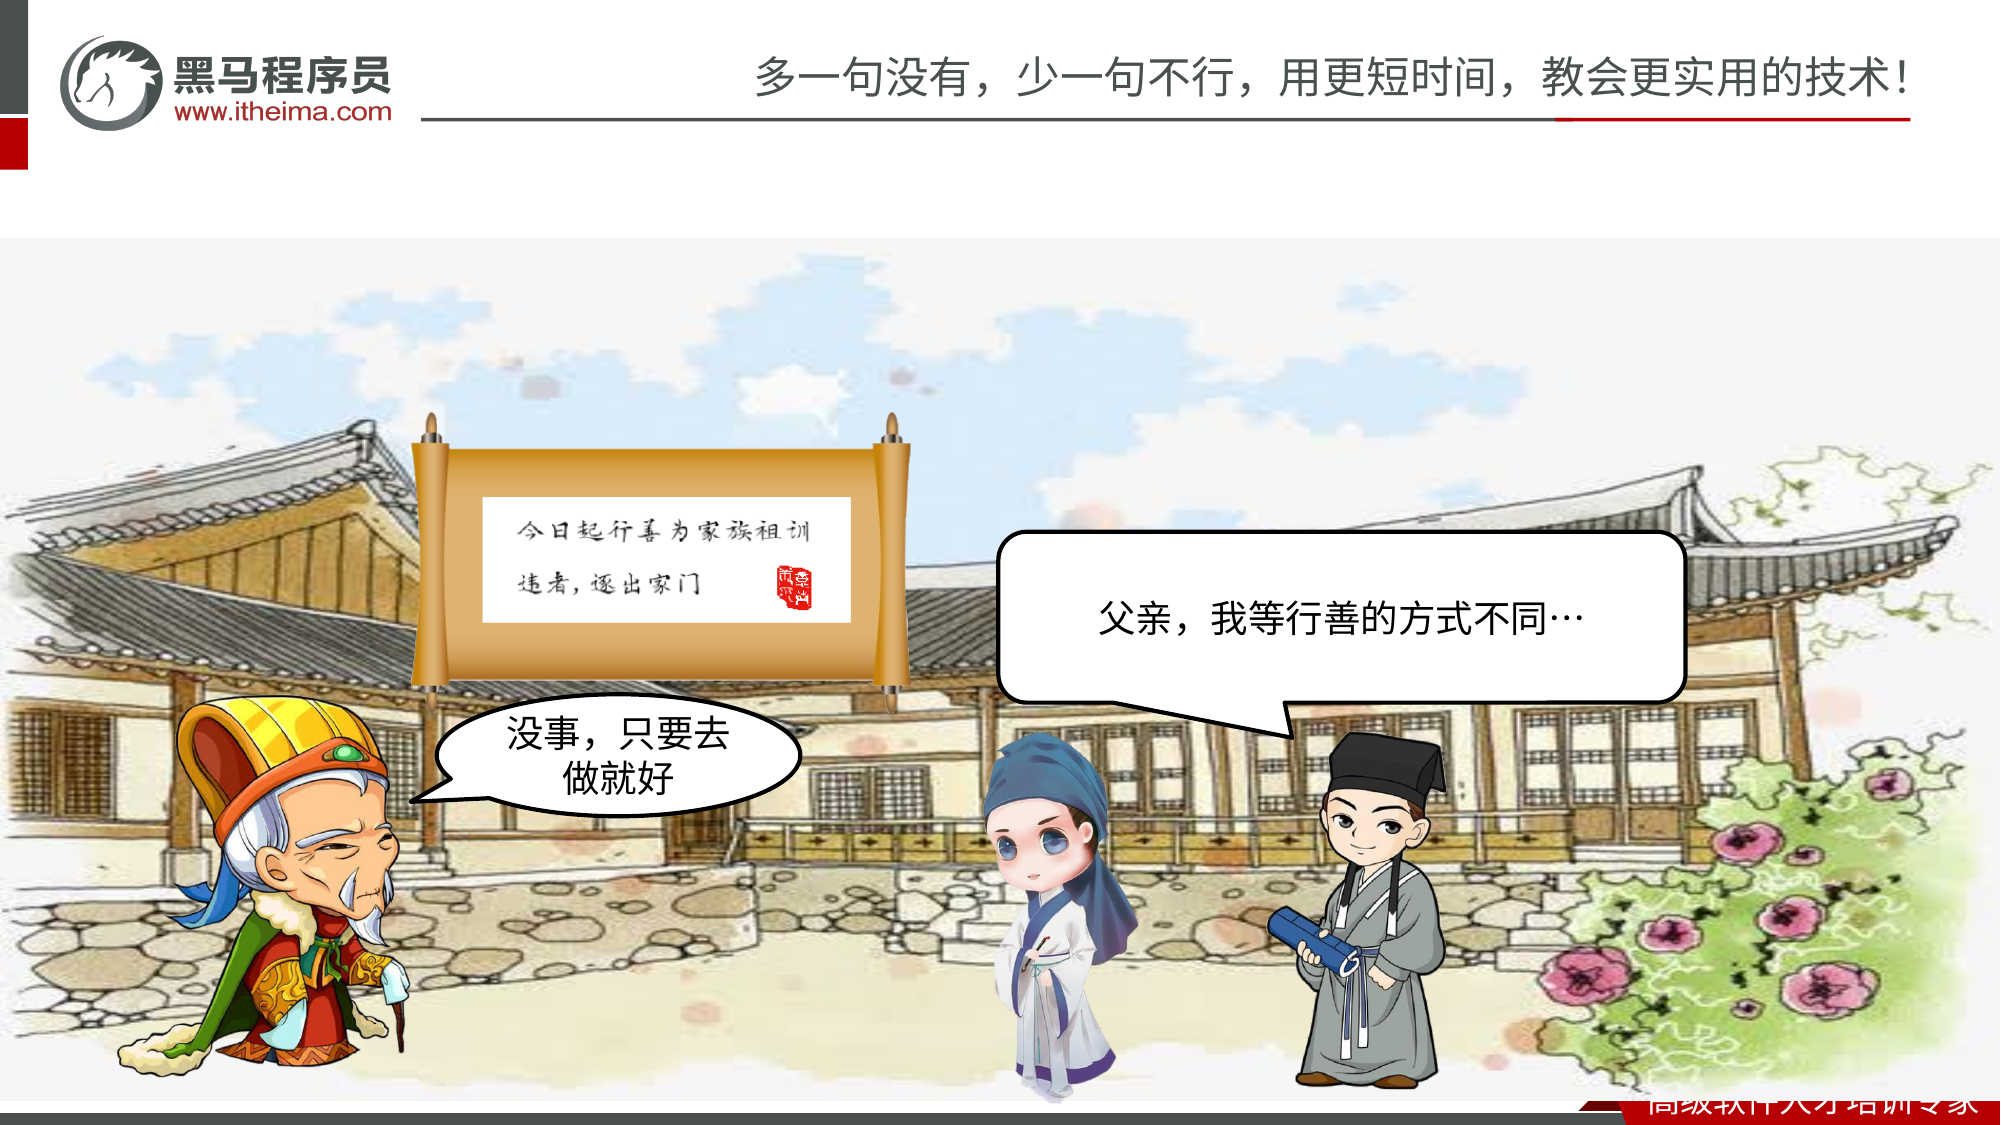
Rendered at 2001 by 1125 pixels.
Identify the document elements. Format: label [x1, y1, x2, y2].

picture [14, 0, 453, 179]
title [116, 40, 1556, 125]
picture [0, 238, 2000, 1105]
